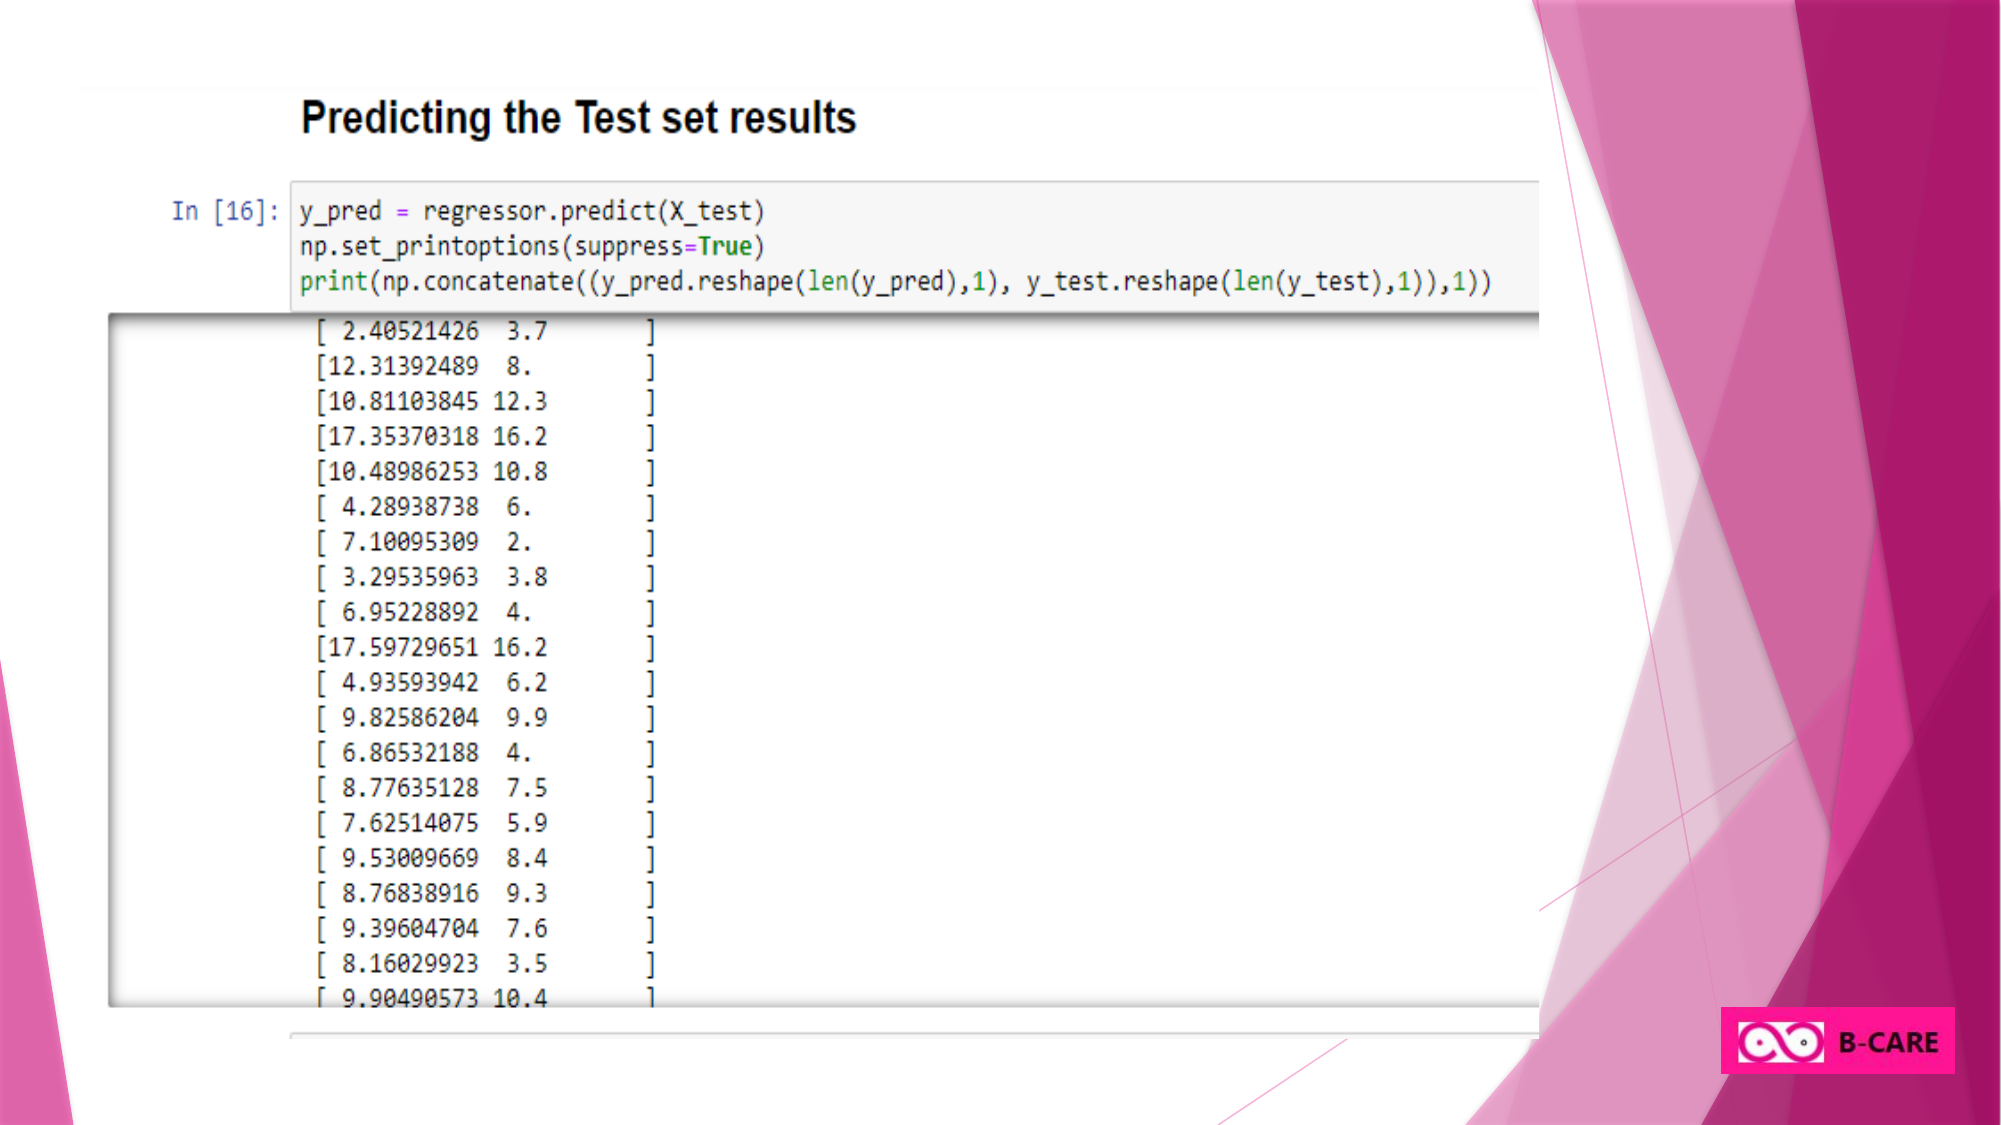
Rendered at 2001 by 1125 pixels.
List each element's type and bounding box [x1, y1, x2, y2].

picture [1721, 1007, 1955, 1075]
list [79, 85, 1540, 1040]
